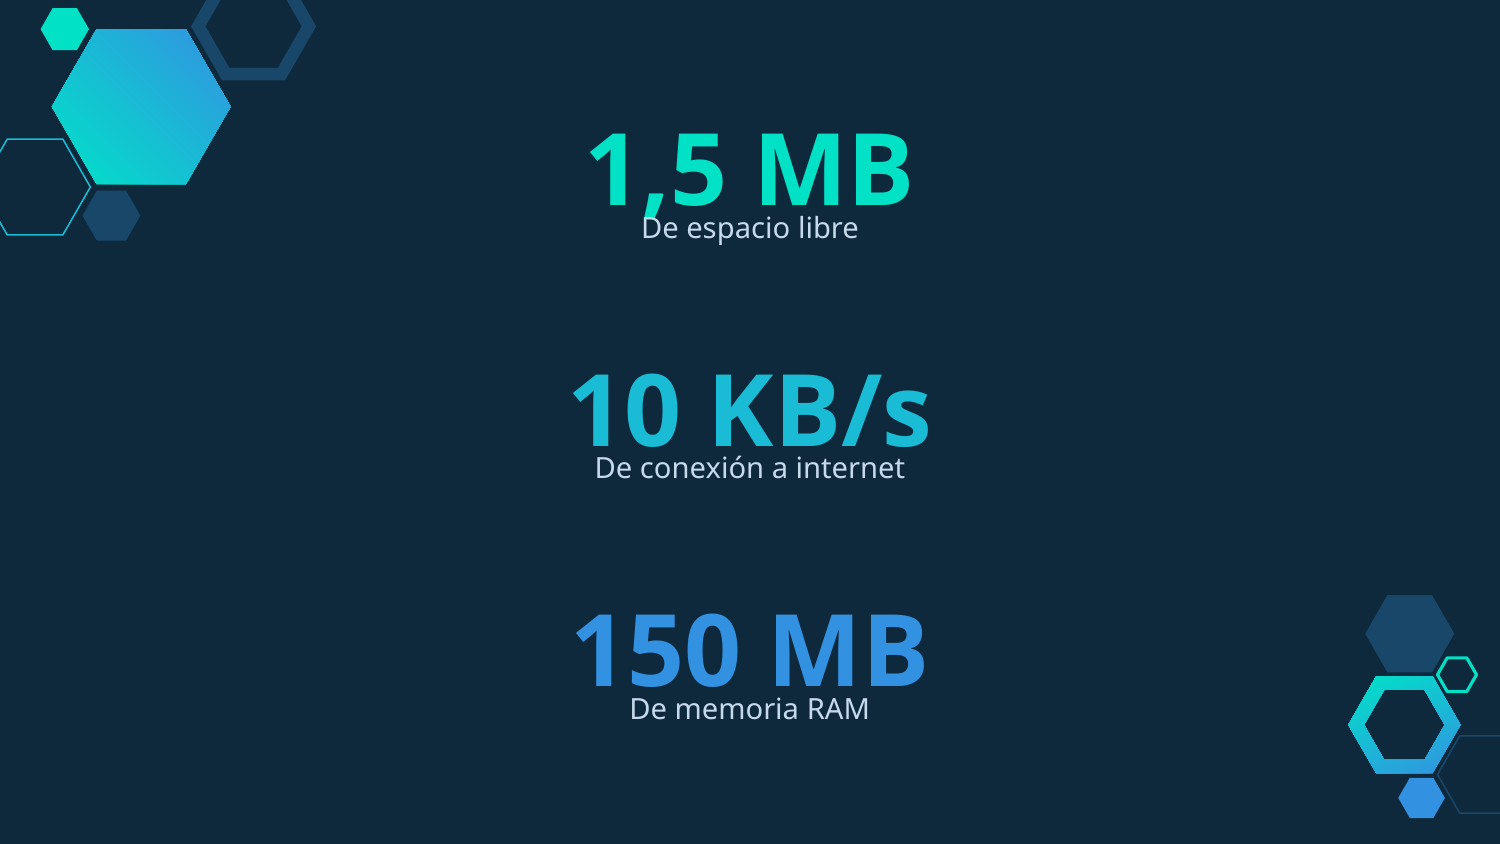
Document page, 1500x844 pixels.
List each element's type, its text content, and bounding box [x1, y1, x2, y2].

subtitle De conexión a internet [112, 434, 1388, 511]
title 1,5 MB [112, 93, 1388, 193]
title 150 MB [112, 575, 1388, 675]
title 10 KB/s [112, 334, 1388, 434]
subtitle De espacio libre [112, 193, 1388, 270]
subtitle De memoria RAM [112, 675, 1388, 752]
